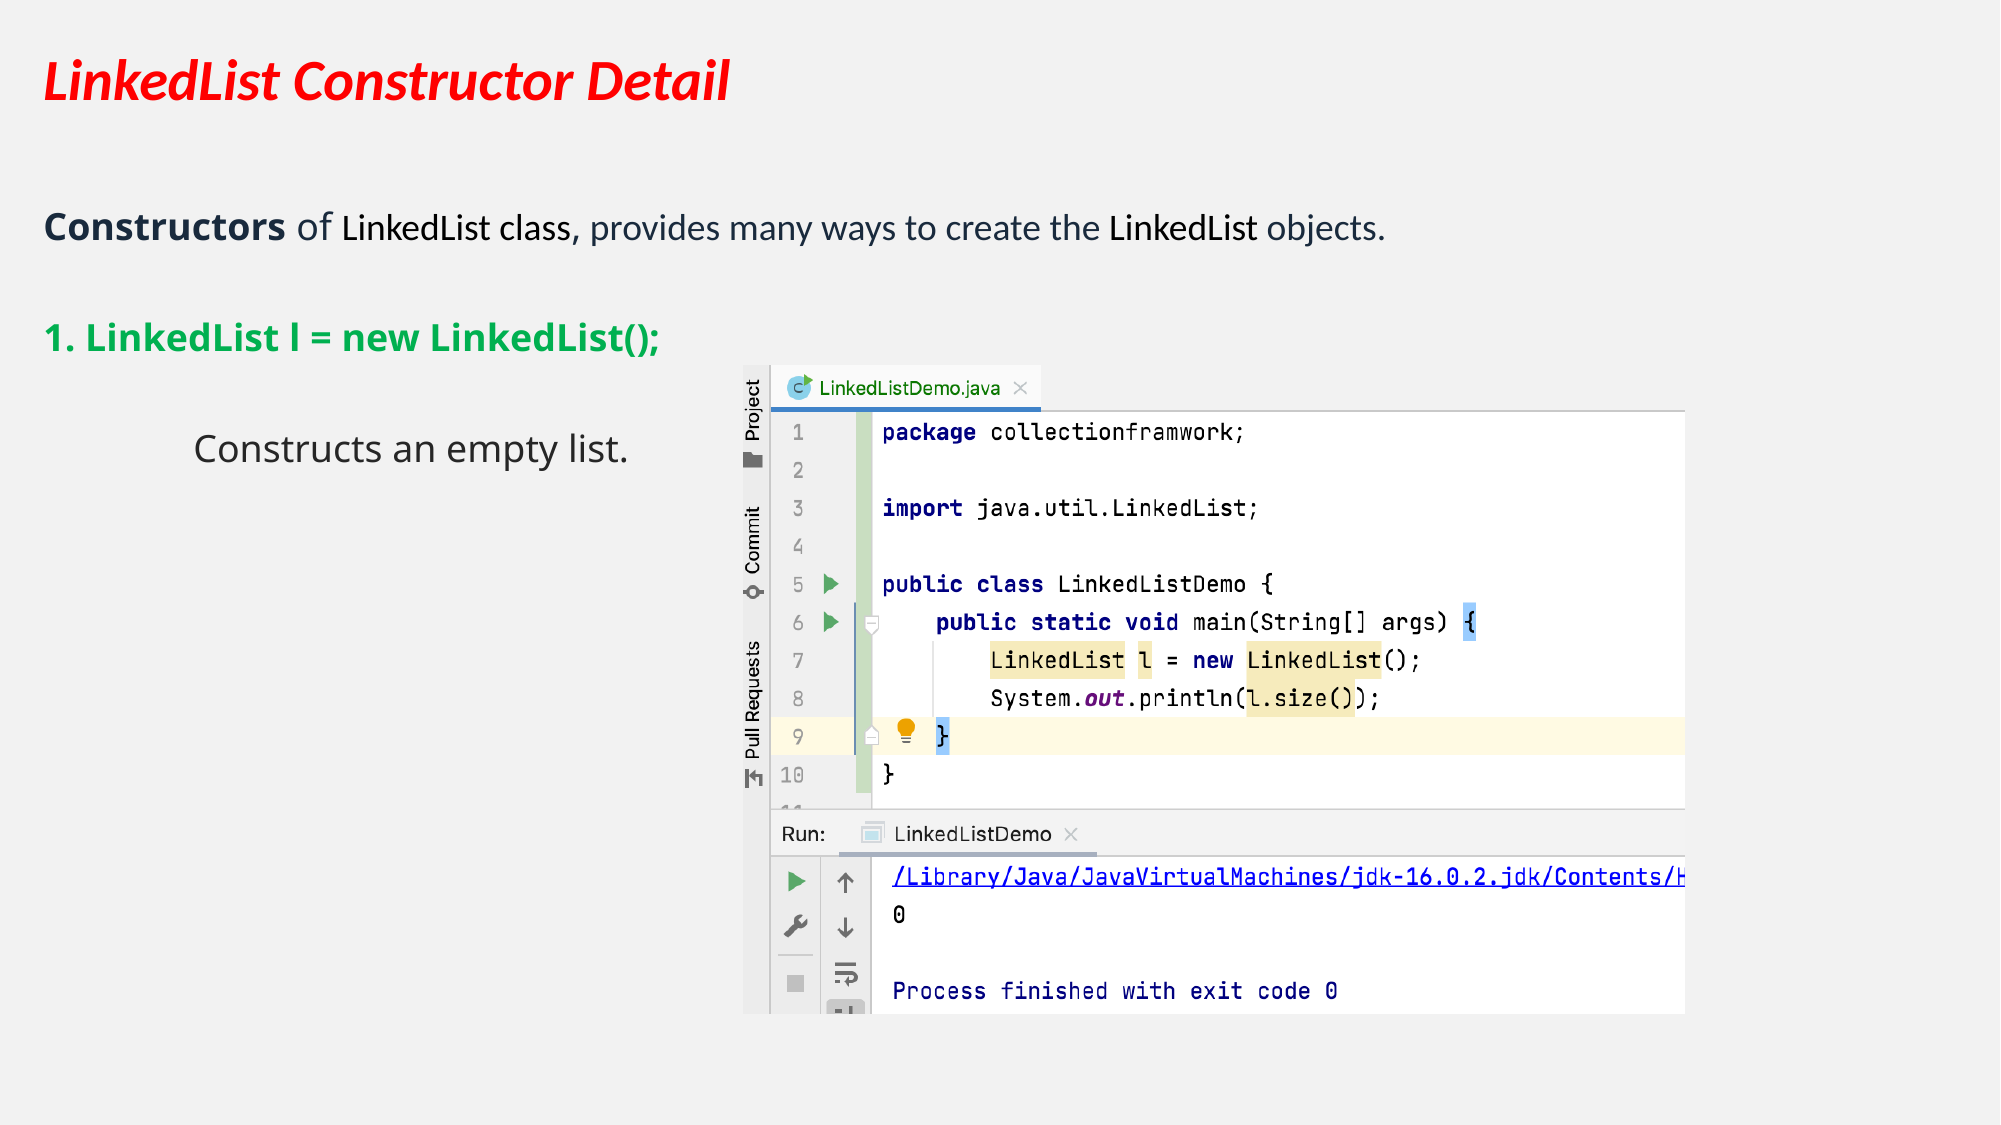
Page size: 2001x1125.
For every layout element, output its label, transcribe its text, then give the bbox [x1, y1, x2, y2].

list LinkedList Constructor Detail Constructors of LinkedList class, provides many ways to create the LinkedList objects. 1. LinkedList l = new LinkedList(); Constructs an empty list. [28, 34, 1965, 1107]
picture [743, 365, 1685, 1014]
